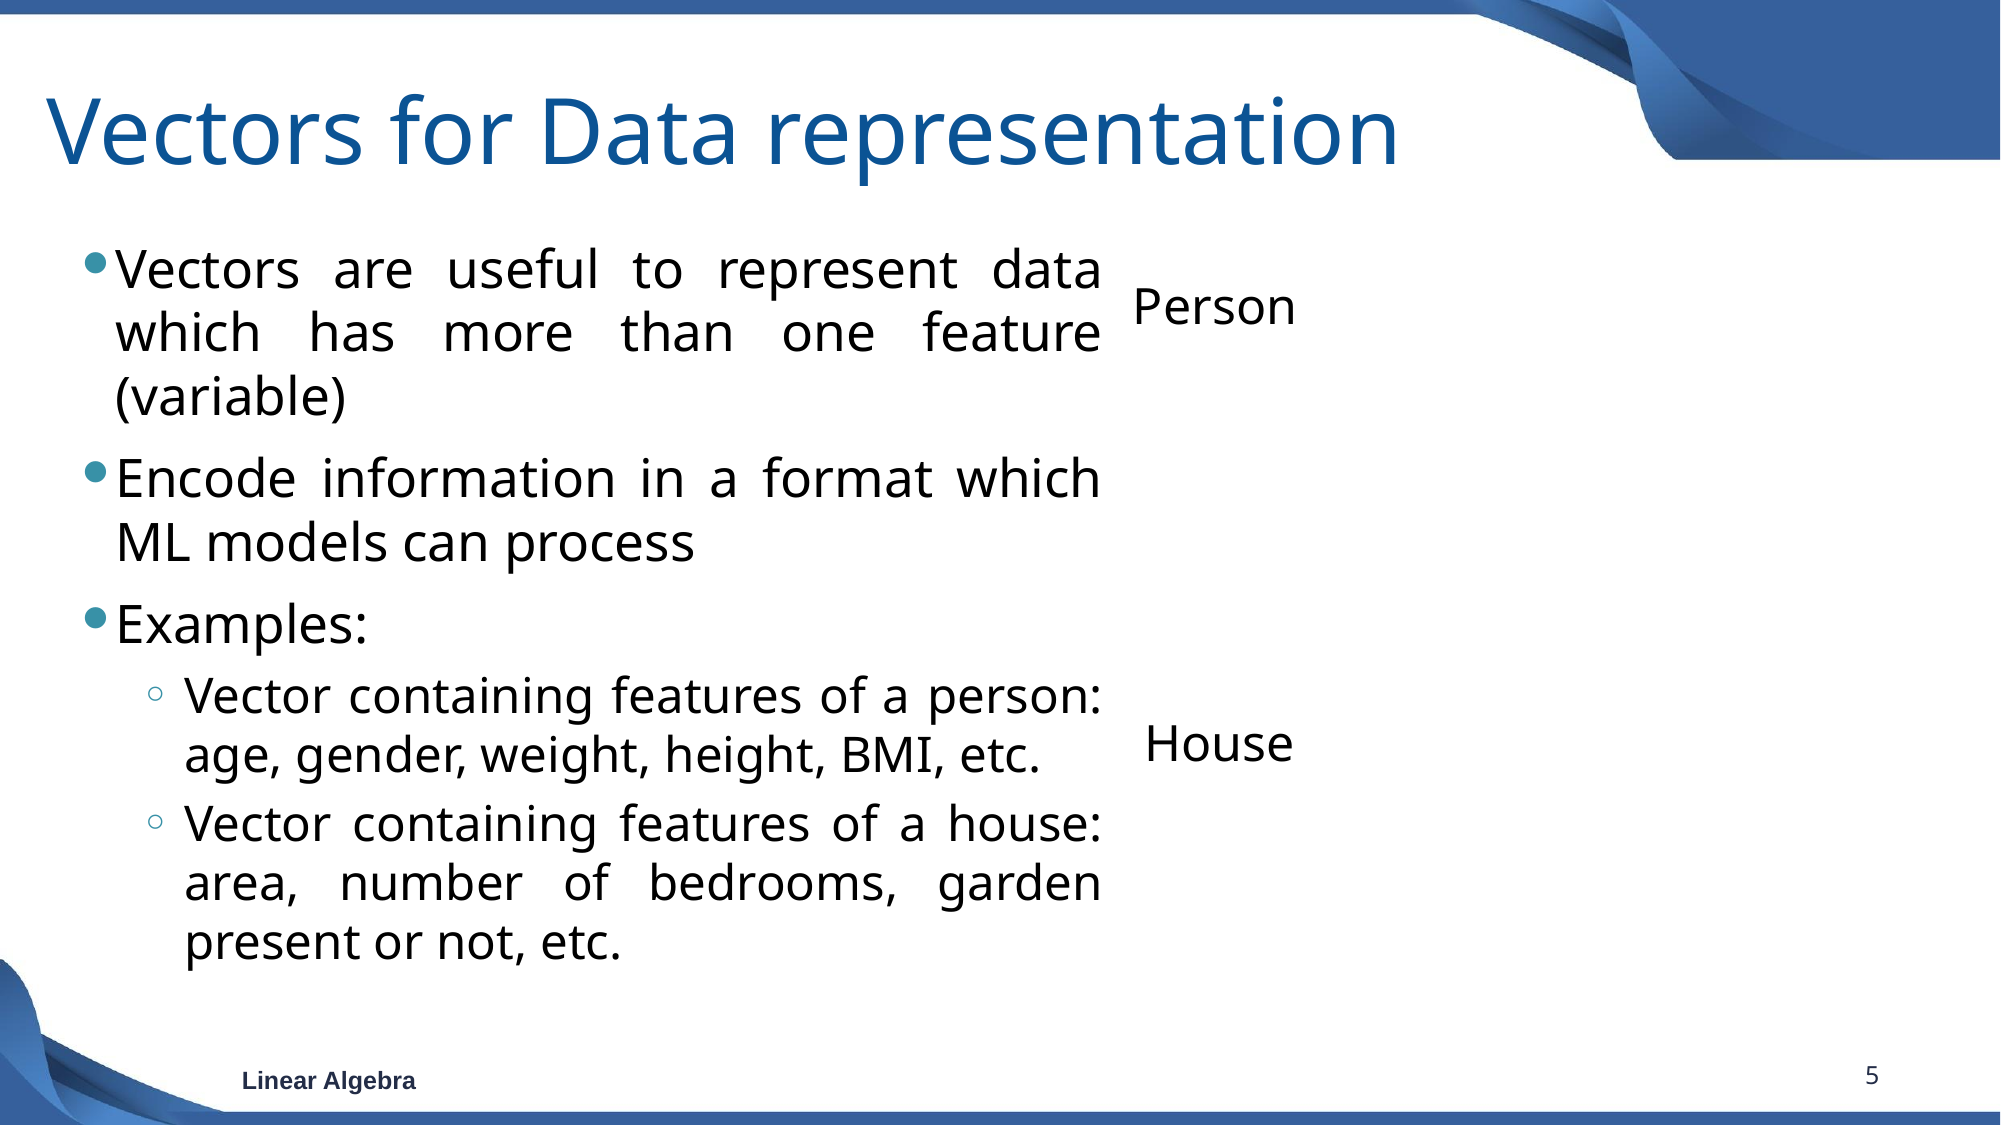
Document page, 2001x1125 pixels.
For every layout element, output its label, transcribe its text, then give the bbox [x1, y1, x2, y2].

title Vectors for Data representation [31, 42, 1627, 228]
list Vectors are useful to represent data which has more than one feature (variable) Encode information in a format which ML models can process Examples: Vector containing features of a person: age, gender, weight, height, BMI, etc. Vector containing features of a house: area, number of bedrooms, garden present or not, etc. [66, 227, 1119, 1024]
picture [0, 0, 2001, 1125]
